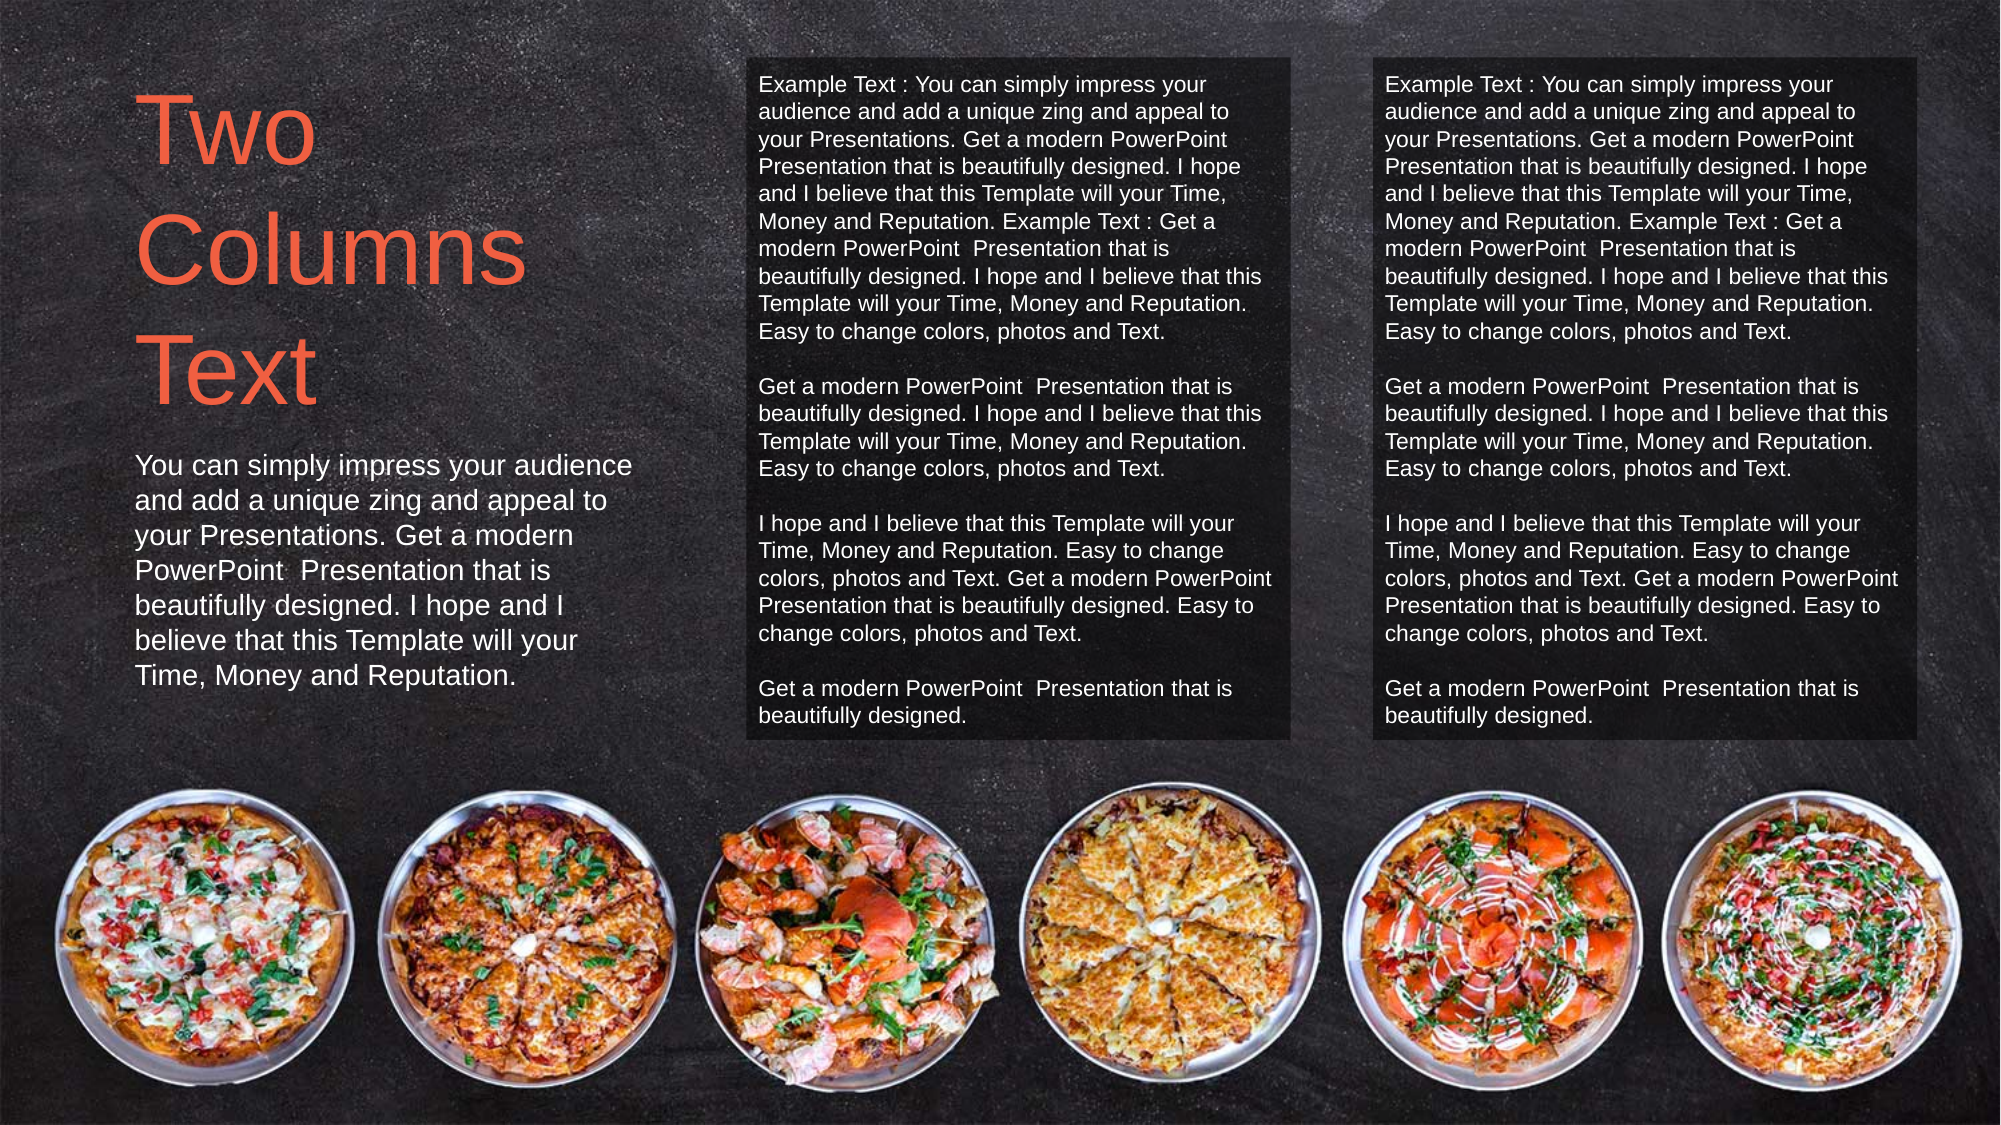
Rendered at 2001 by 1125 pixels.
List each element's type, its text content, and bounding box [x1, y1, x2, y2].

text_box Example Text : You can simply impress your audience and add a unique zing and appeal to your Presentations. Get a modern PowerPoint Presentation that is beautifully designed. I hope and I believe that this Template will your Time, Money and Reputation. Example Text : Get a modern PowerPoint Presentation that is beautifully designed. I hope and I believe that this Template will your Time, Money and Reputation. Easy to change colors, photos and Text. Get a modern PowerPoint Presentation that is beautifully designed. I hope and I believe that this Template will your Time, Money and Reputation. Easy to change colors, photos and Text. I hope and I believe that this Template will your Time, Money and Reputation. Easy to change colors, photos and Text. Get a modern PowerPoint Presentation that is beautifully designed. Easy to change colors, photos and Text. Get a modern PowerPoint Presentation that is beautifully designed. [1373, 57, 1918, 740]
text_box Two Columns Text [119, 49, 563, 439]
text_box You can simply impress your audience and add a unique zing and appeal to your Presentations. Get a modern PowerPoint Presentation that is beautifully designed. I hope and I believe that this Template will your Time, Money and Reputation. [119, 439, 664, 699]
text_box Example Text : You can simply impress your audience and add a unique zing and appeal to your Presentations. Get a modern PowerPoint Presentation that is beautifully designed. I hope and I believe that this Template will your Time, Money and Reputation. Example Text : Get a modern PowerPoint Presentation that is beautifully designed. I hope and I believe that this Template will your Time, Money and Reputation. Easy to change colors, photos and Text. Get a modern PowerPoint Presentation that is beautifully designed. I hope and I believe that this Template will your Time, Money and Reputation. Easy to change colors, photos and Text. I hope and I believe that this Template will your Time, Money and Reputation. Easy to change colors, photos and Text. Get a modern PowerPoint Presentation that is beautifully designed. Easy to change colors, photos and Text. Get a modern PowerPoint Presentation that is beautifully designed. [746, 57, 1291, 740]
picture [0, 0, 2001, 1125]
